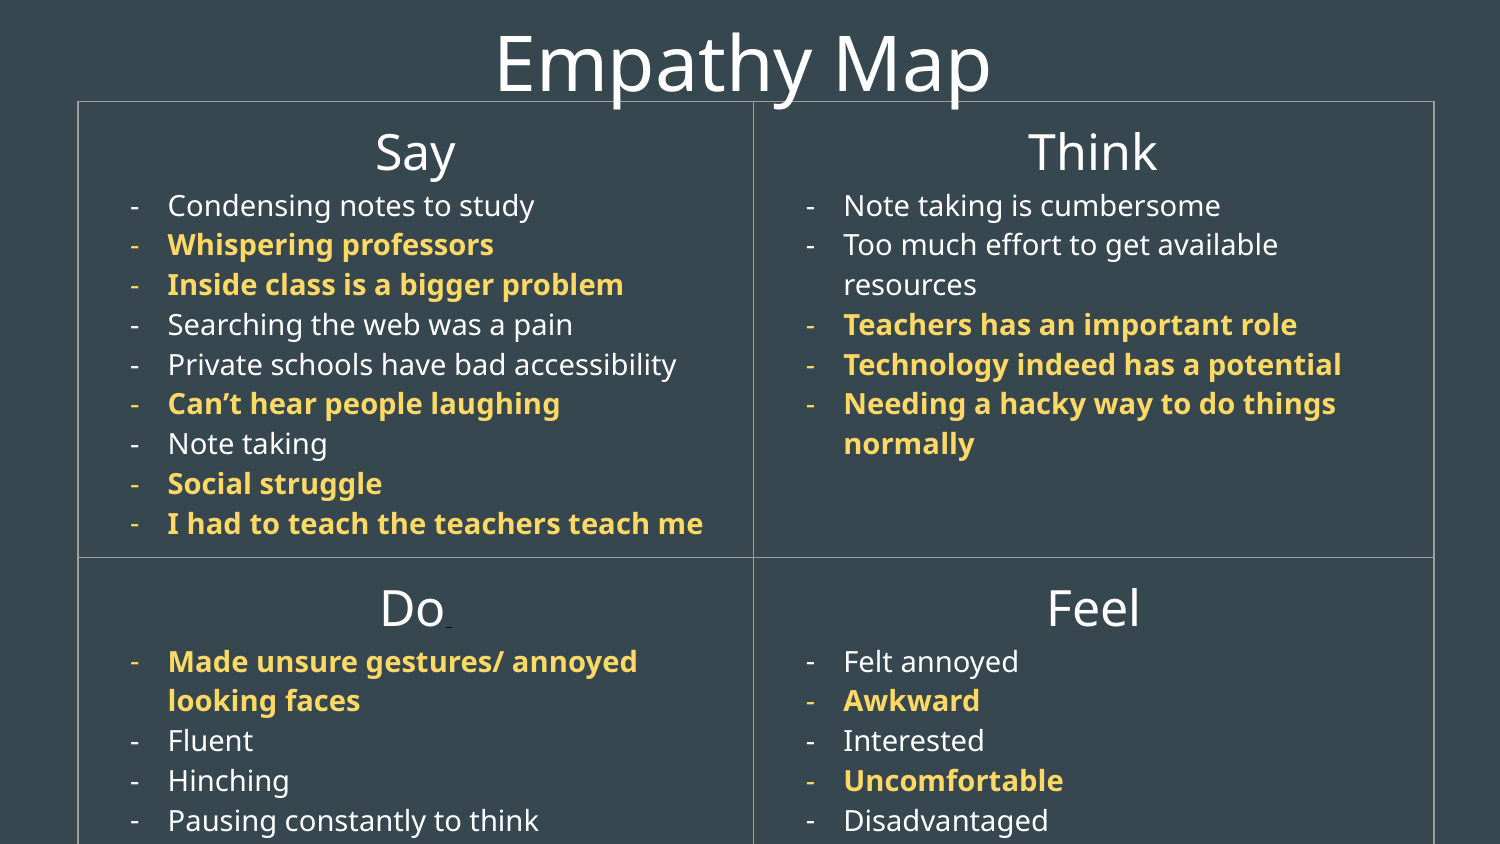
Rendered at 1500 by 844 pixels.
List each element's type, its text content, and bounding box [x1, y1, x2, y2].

table_header Think Note taking is cumbersome Too much effort to get available resources Teachers has an important role Technology indeed has a potential Needing a hacky way to do things normally [754, 106, 1433, 557]
title Empathy Map [44, 0, 1443, 106]
table_header Say Condensing notes to study Whispering professors Inside class is a bigger problem Searching the web was a pain Private schools have bad accessibility Can’t hear people laughing Note taking Social struggle I had to teach the teachers teach me [79, 106, 753, 557]
table_cell Feel Felt annoyed Awkward Interested Uncomfortable Disadvantaged Adapted Embarrased [754, 558, 1433, 844]
table_cell Do Made unsure gestures/ annoyed looking faces Fluent Hinching Pausing constantly to think Hesitation Checking phone [79, 558, 753, 844]
